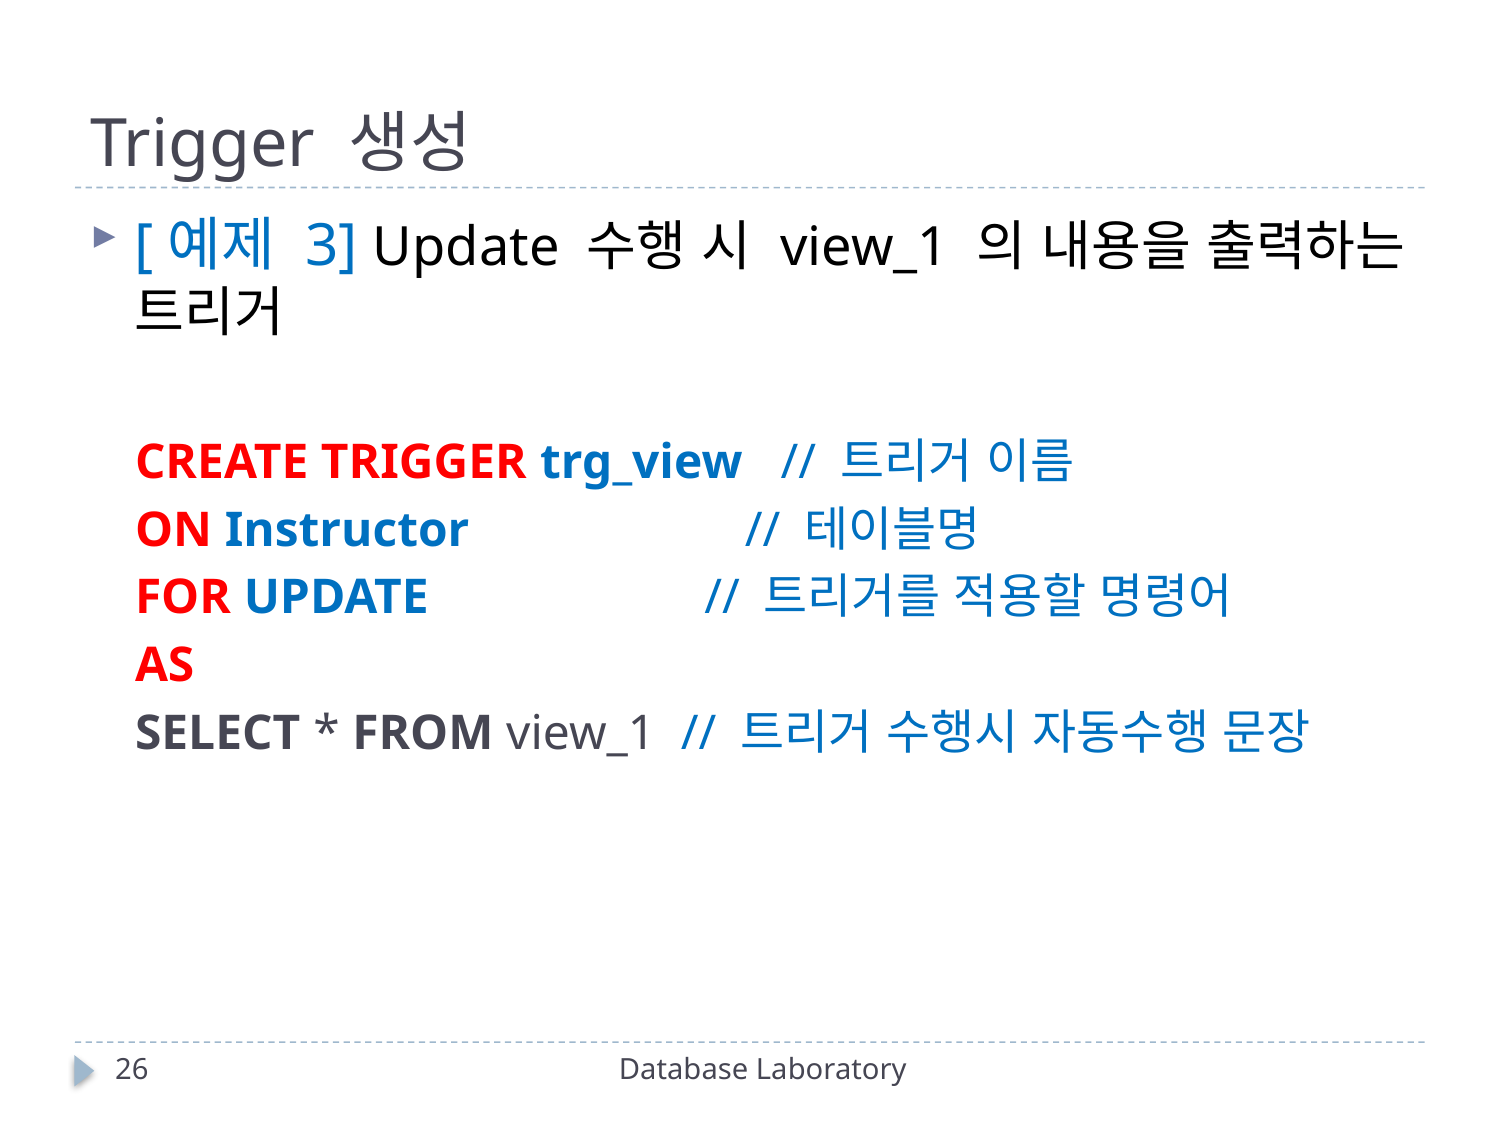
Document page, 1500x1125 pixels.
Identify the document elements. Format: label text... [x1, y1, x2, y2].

footer Database Laboratory [475, 1042, 1051, 1103]
title Trigger 생성 [74, 24, 1426, 188]
list [예제 3] Update 수행 시 view_1 의 내용을 출력하는 트리거 CREATE TRIGGER trg_view // 트리거 이름 ON Instructor // 테이블명 FOR UPDATE // 트리거를 적용할 명령어 AS SELECT * FROM view_1 // 트리거 수행시 자동수행 문장 [74, 199, 1426, 1011]
slide_number 26 [100, 1042, 426, 1103]
